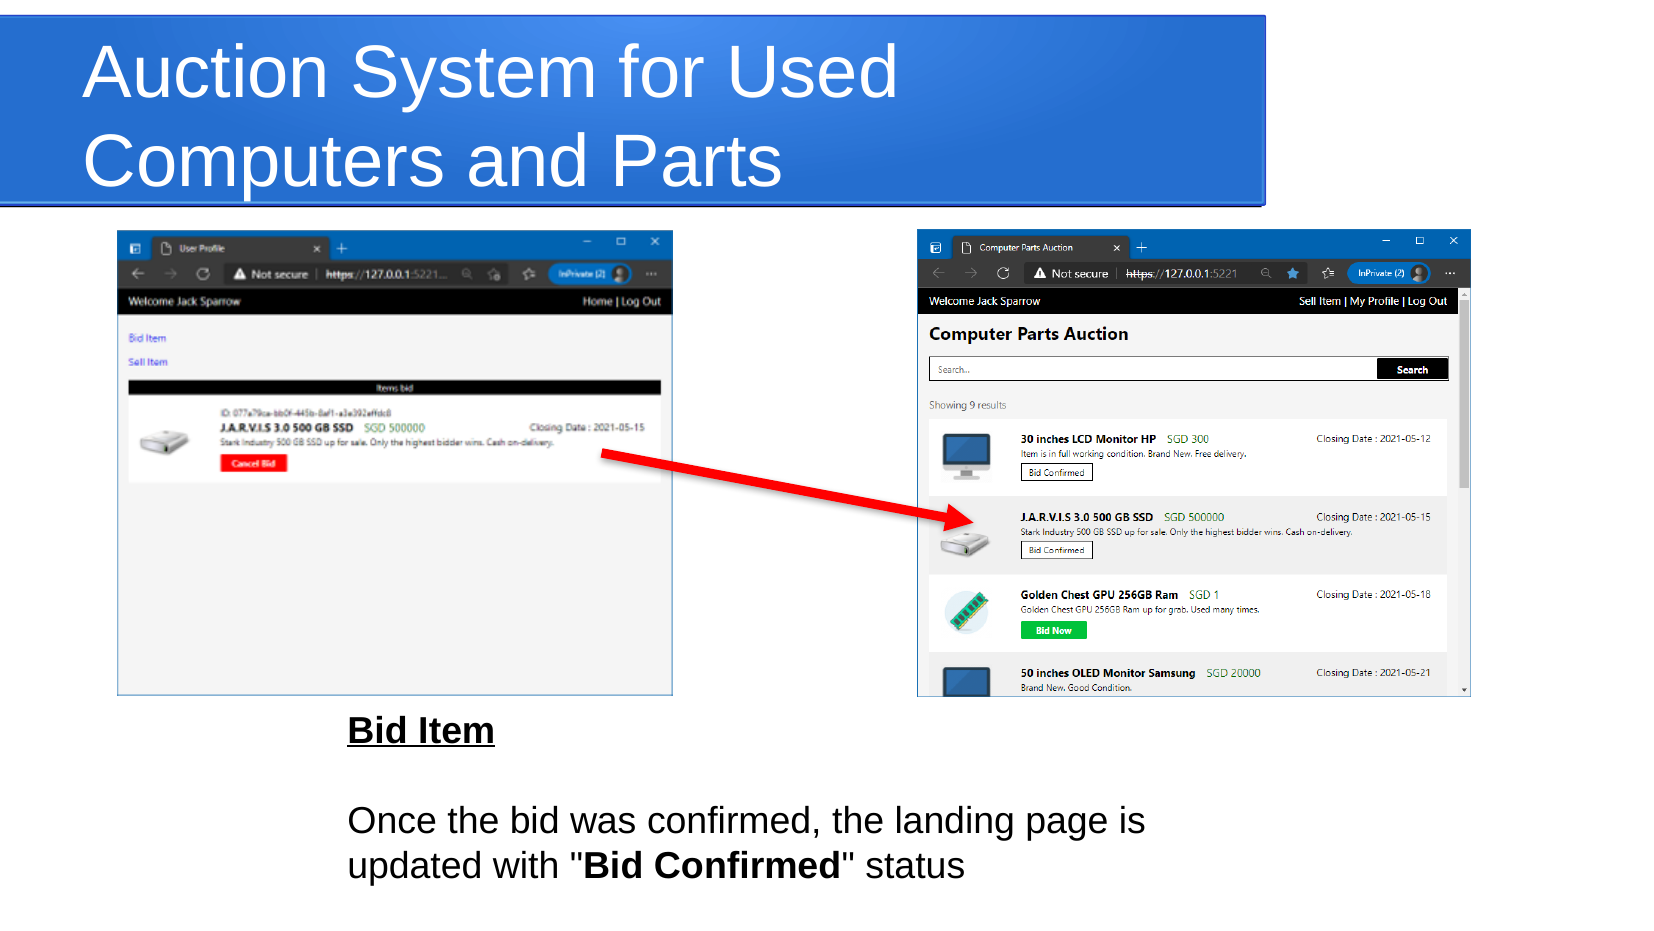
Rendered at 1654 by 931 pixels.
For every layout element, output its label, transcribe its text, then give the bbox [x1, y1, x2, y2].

picture [917, 228, 1471, 697]
text_box Auction System for Used Computers and Parts [82, 23, 1234, 202]
picture [0, 13, 1269, 211]
picture [116, 228, 673, 696]
text_box Bid Item Once the bid was confirmed, the landing page is updated with "Bid Confirmed" status [332, 698, 1216, 893]
text_box [677, 463, 912, 515]
